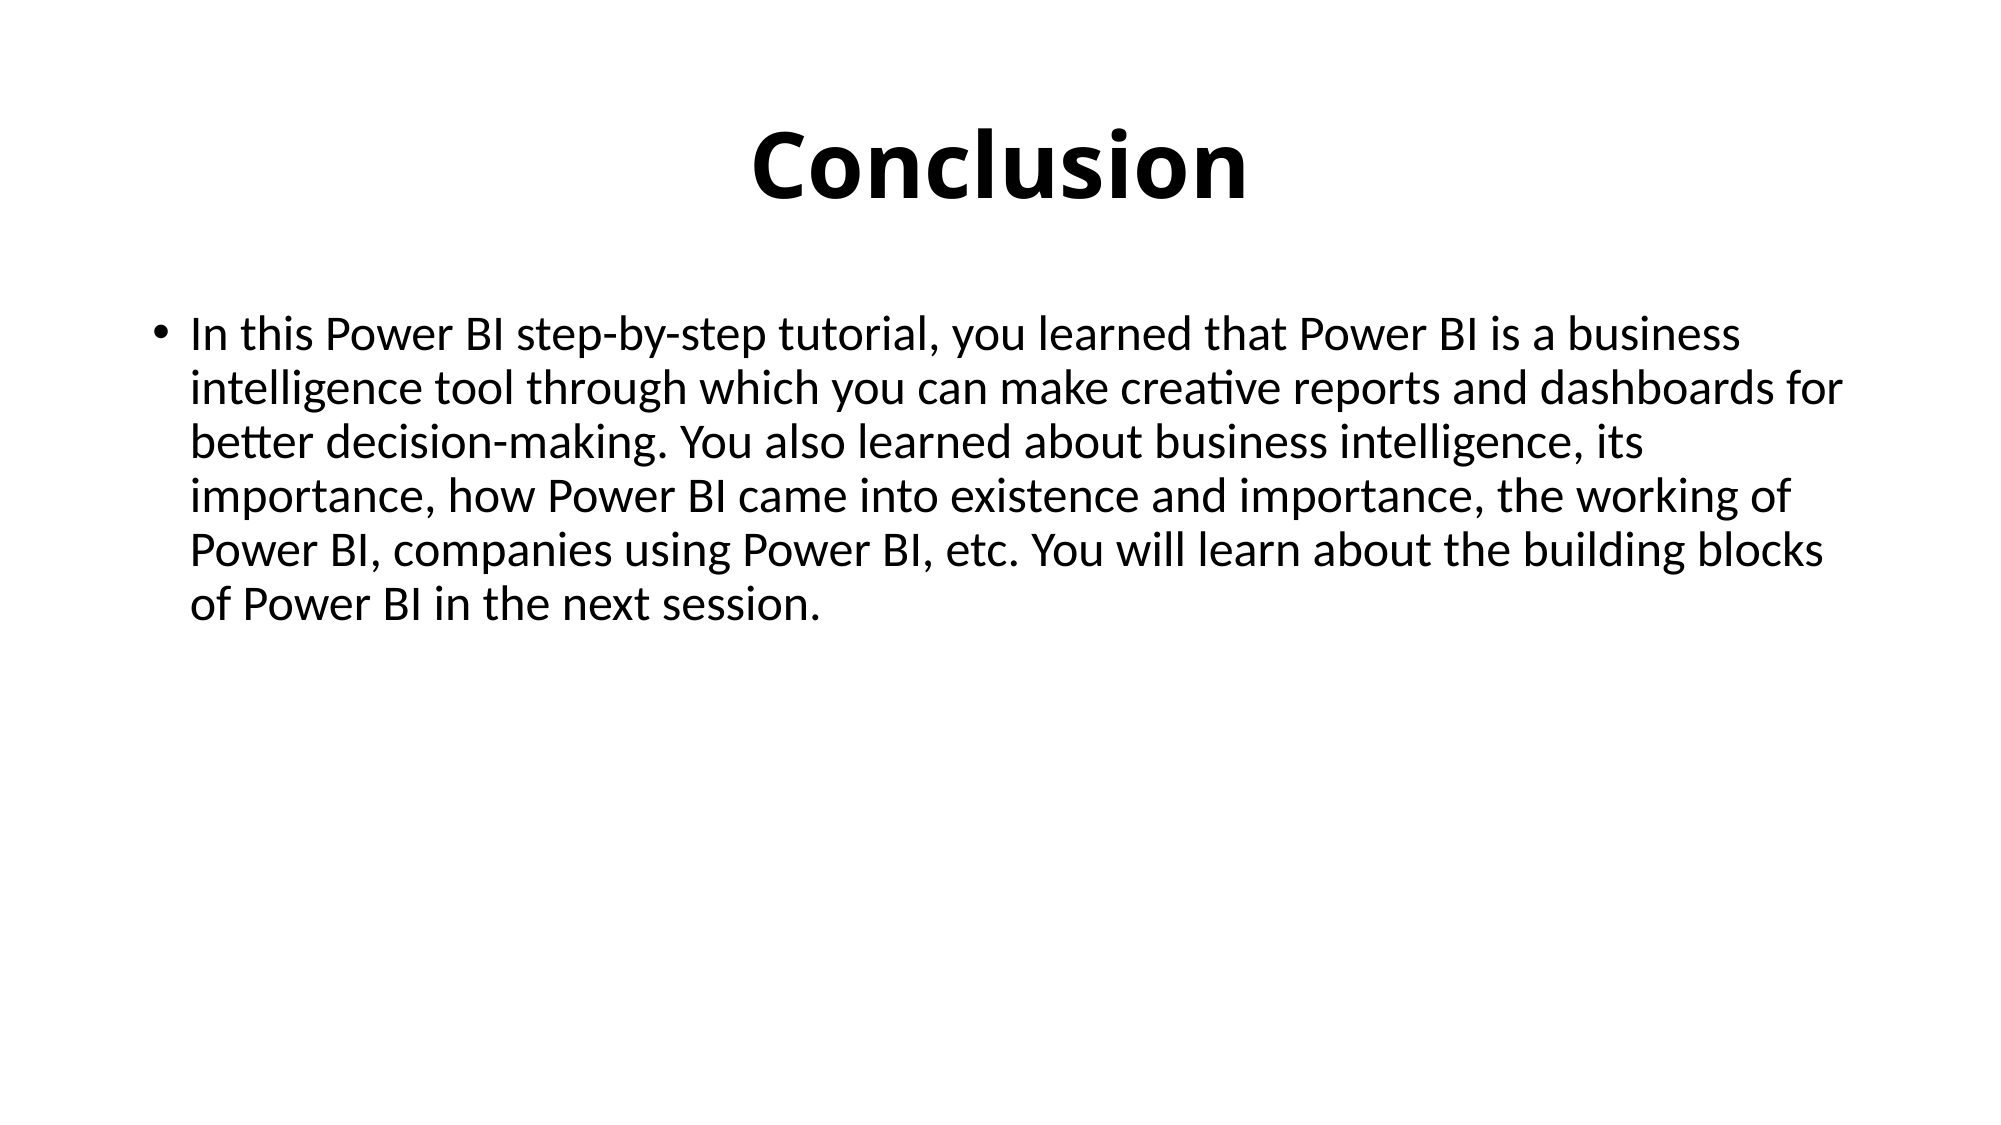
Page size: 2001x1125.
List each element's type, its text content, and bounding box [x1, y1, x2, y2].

list In this Power BI step-by-step tutorial, you learned that Power BI is a business intelligence tool through which you can make creative reports and dashboards for better decision-making. You also learned about business intelligence, its importance, how Power BI came into existence and importance, the working of Power BI, companies using Power BI, etc. You will learn about the building blocks of Power BI in the next session. [137, 299, 1863, 1014]
title Conclusion [137, 59, 1863, 278]
